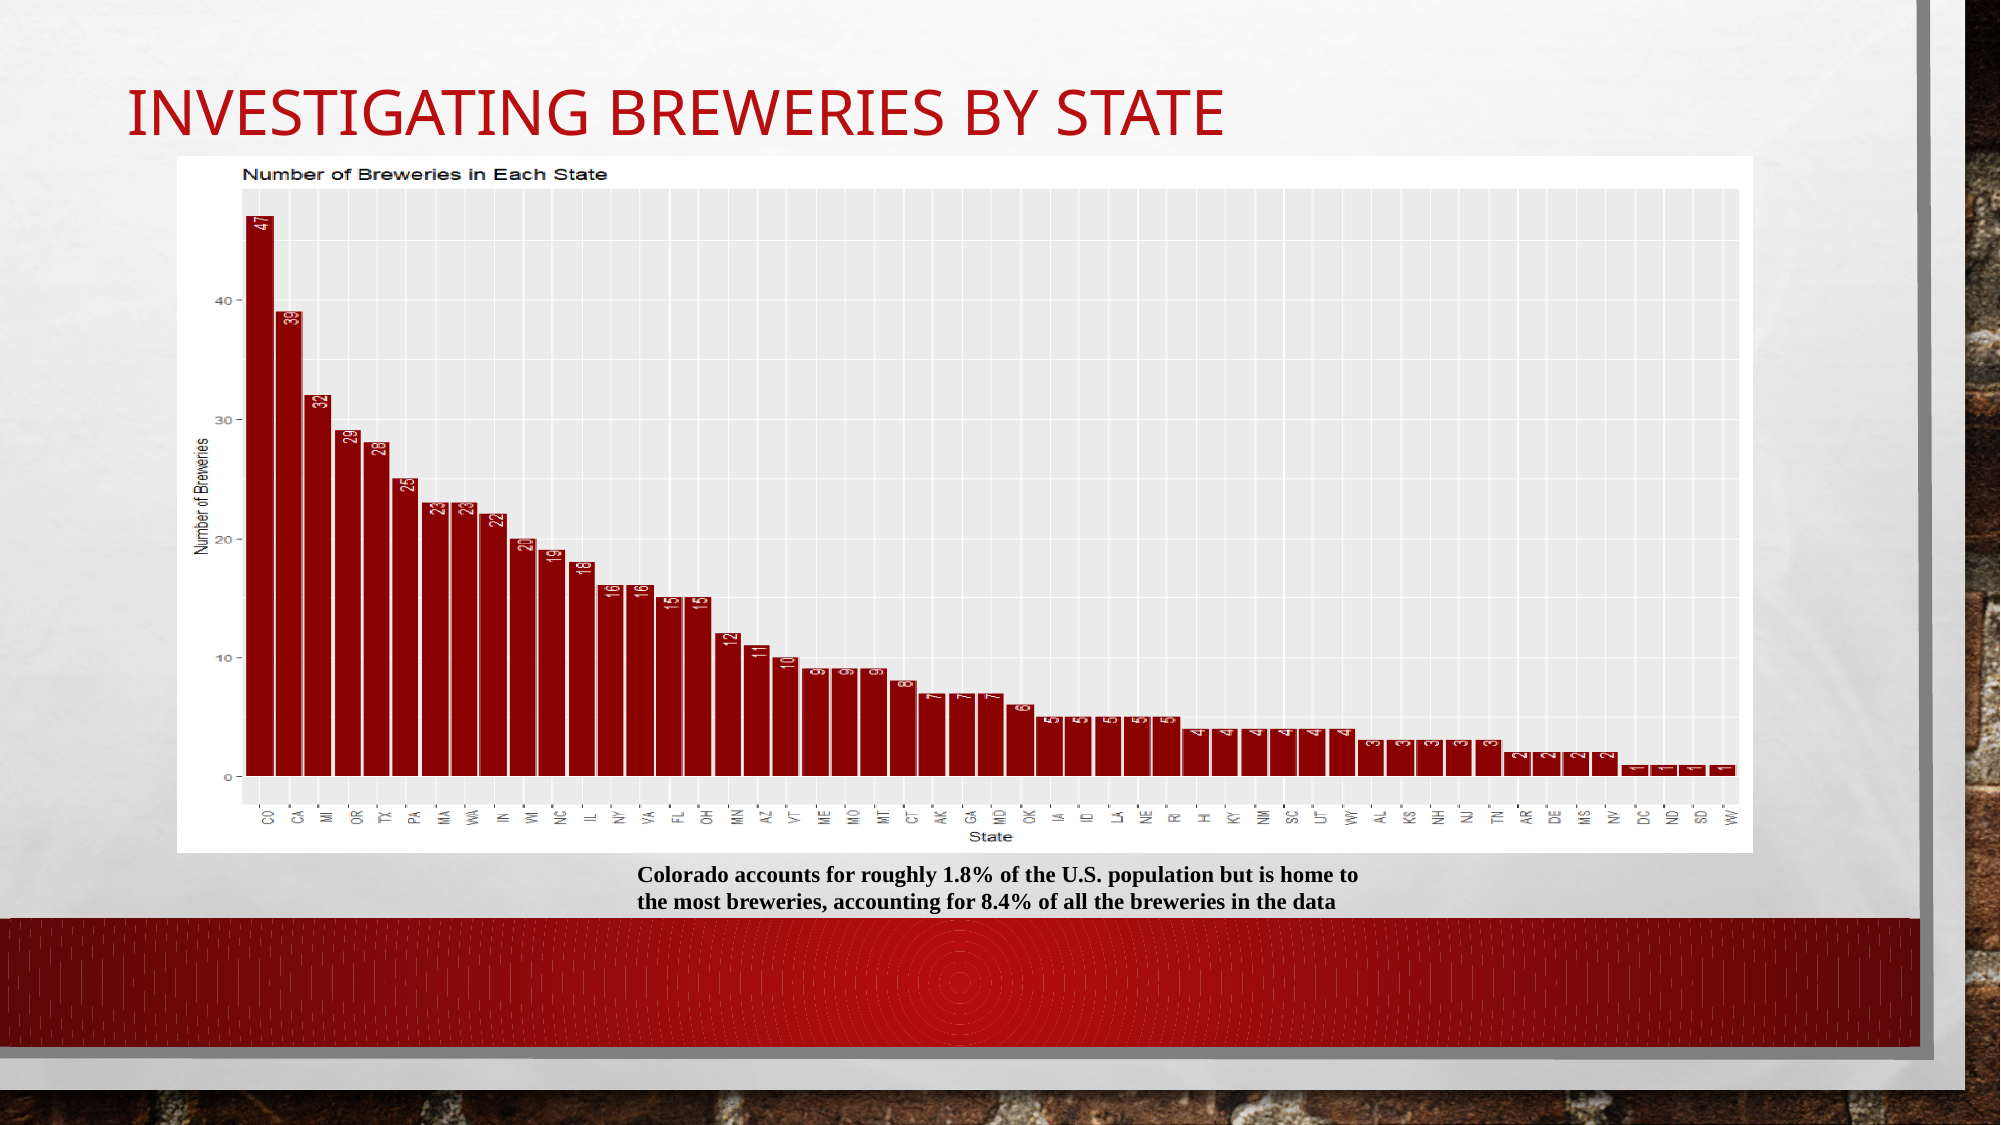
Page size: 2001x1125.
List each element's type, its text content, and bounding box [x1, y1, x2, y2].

title Investigating Breweries By State [112, 72, 1818, 157]
picture [177, 156, 1753, 853]
picture [0, 0, 2000, 1125]
text_box Colorado accounts for roughly 1.8% of the U.S. population but is home to the most breweries, accounting for 8.4% of all the breweries in the data [621, 853, 1379, 923]
